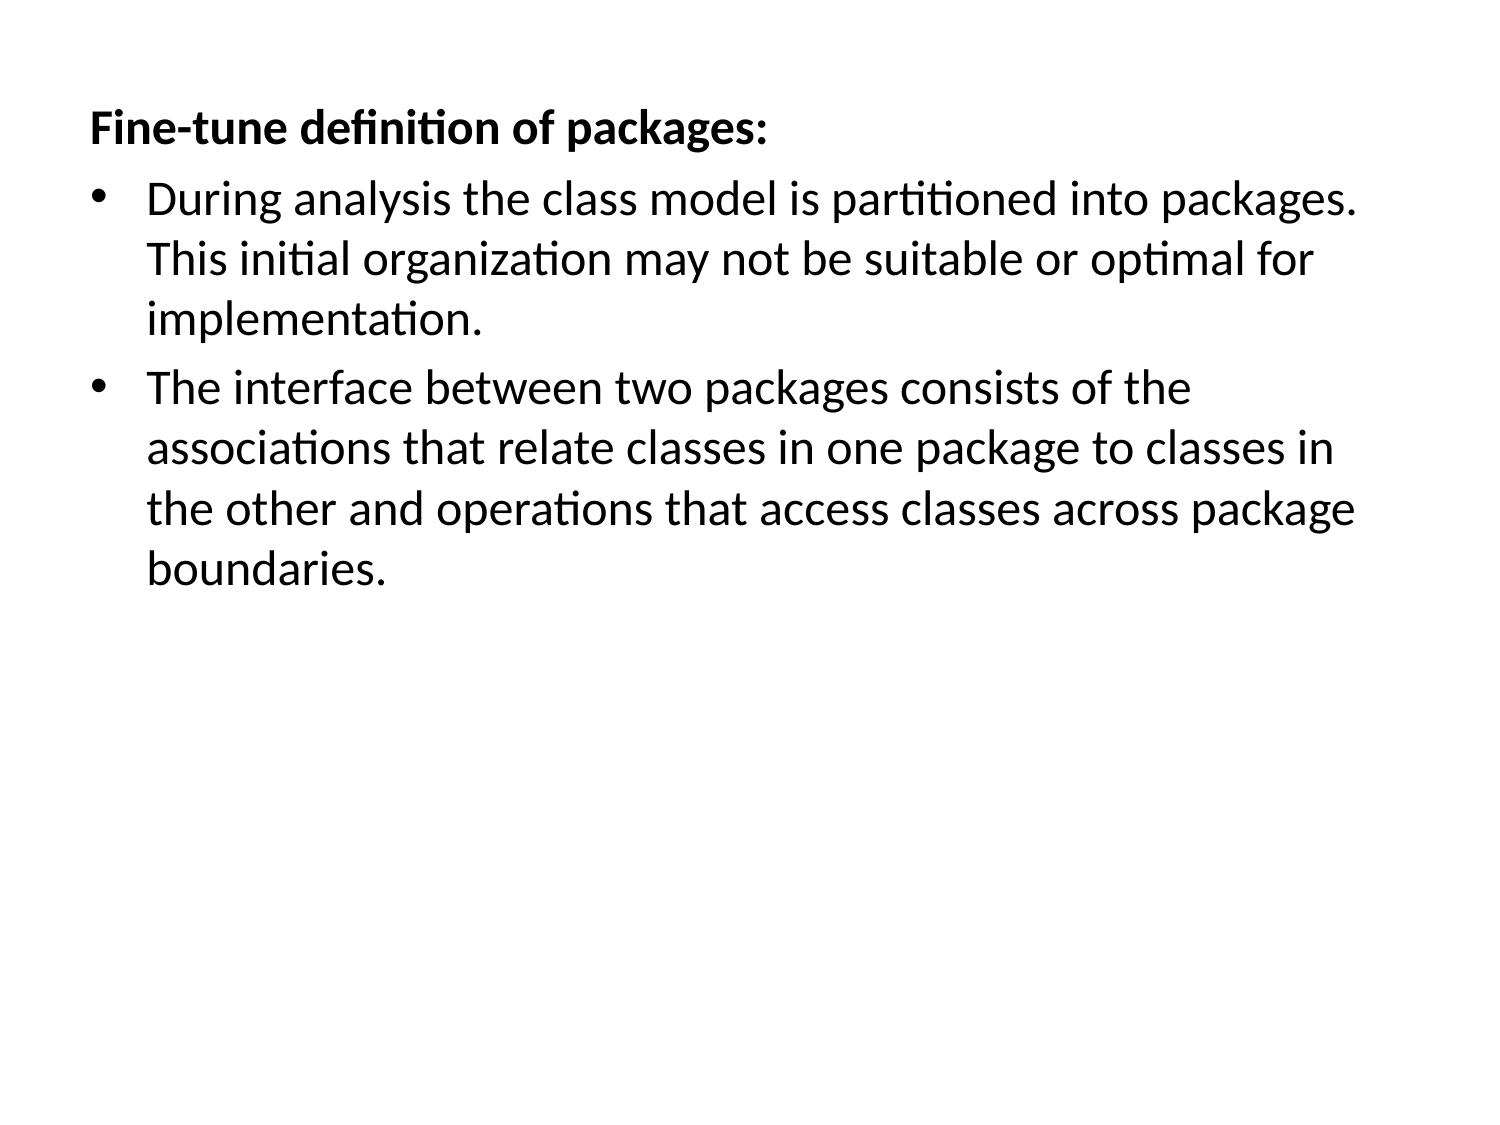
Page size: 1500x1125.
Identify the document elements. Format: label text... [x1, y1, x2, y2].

list Fine-tune definition of packages: During analysis the class model is partitioned into packages. This initial organization may not be suitable or optimal for implementation. The interface between two packages consists of the associations that relate classes in one package to classes in the other and operations that access classes across package boundaries. [75, 87, 1425, 1005]
